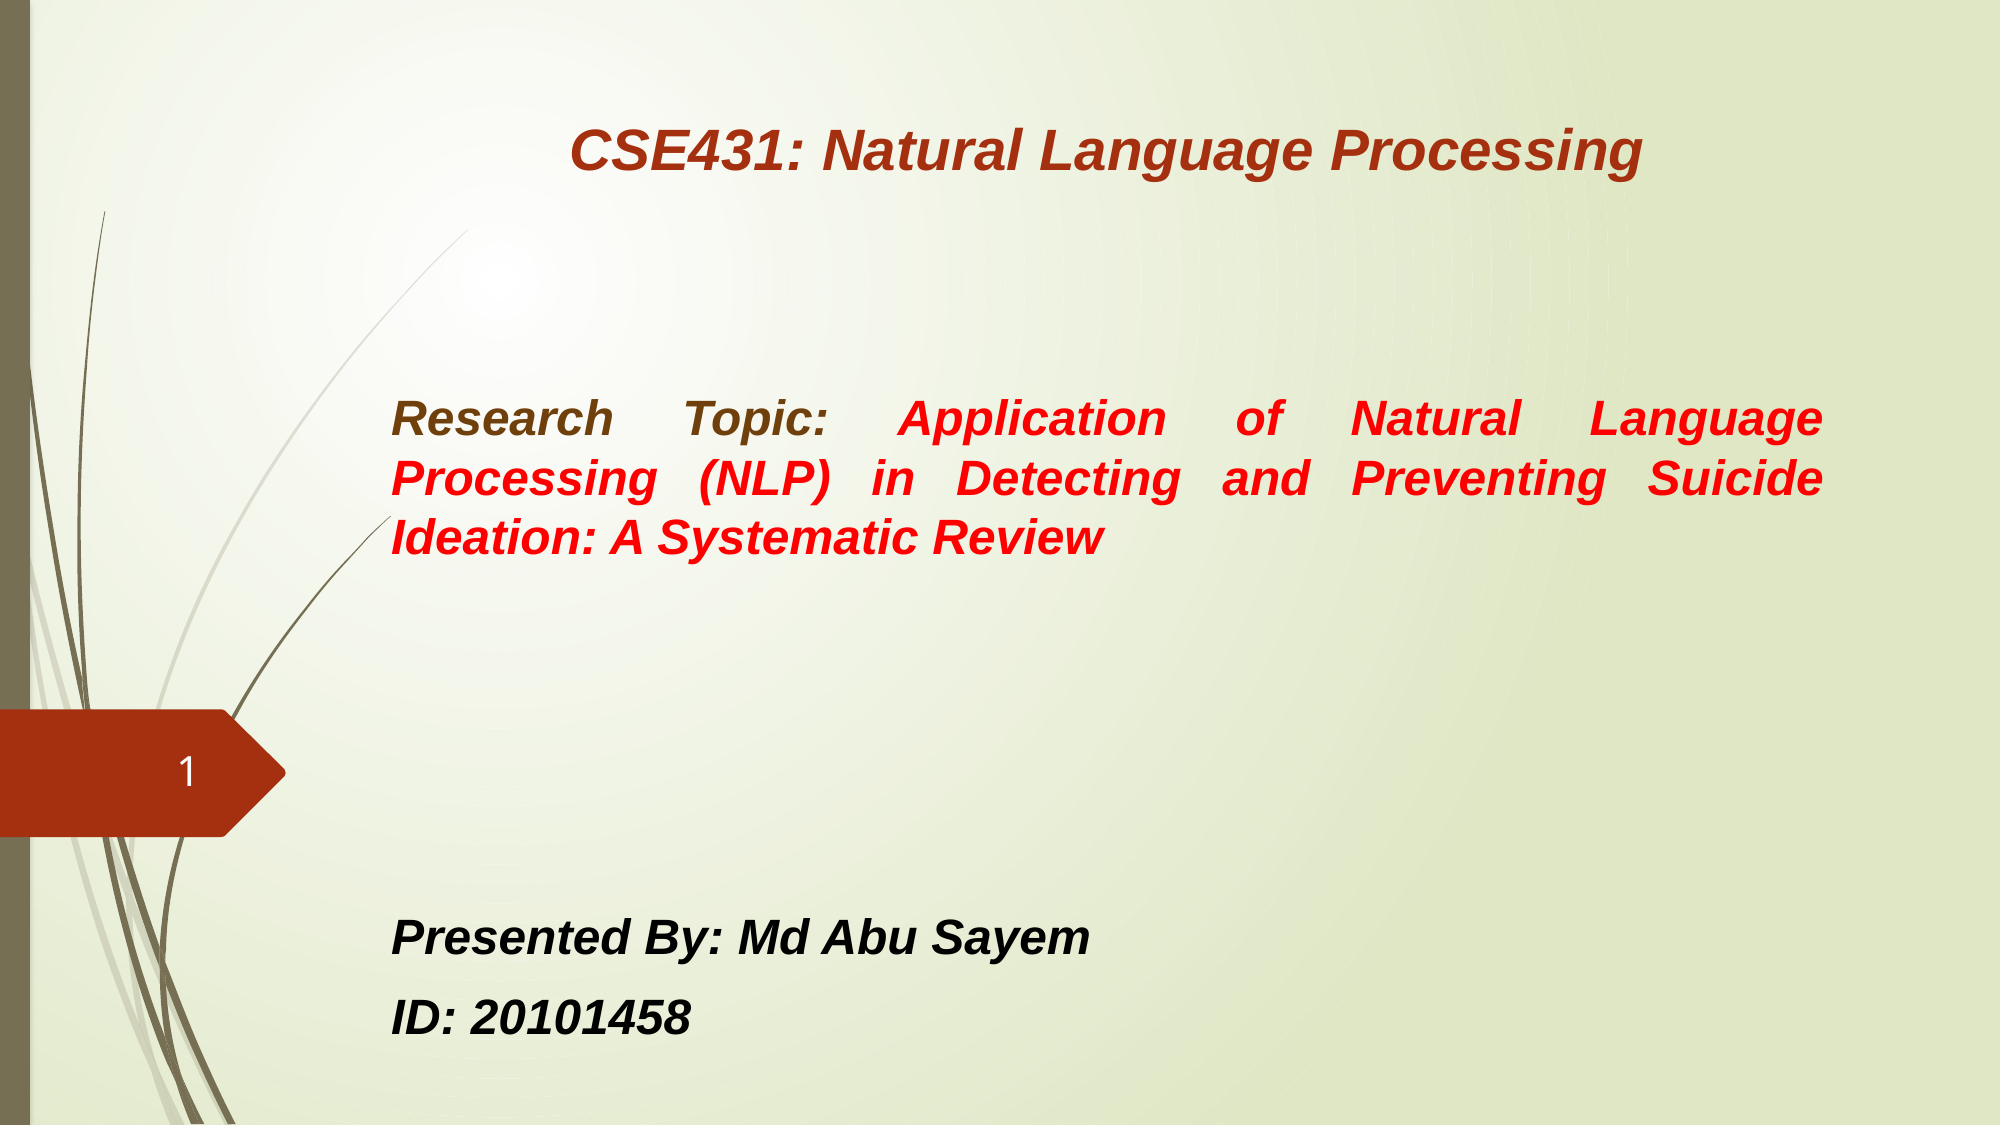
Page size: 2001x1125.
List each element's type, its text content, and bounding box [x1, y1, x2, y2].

subtitle Research Topic: Application of Natural Language Processing (NLP) in Detecting and Preventing Suicide Ideation: A Systematic Review Presented By: Md Abu Sayem ID: 20101458 [376, 218, 1839, 1053]
slide_number 1 [87, 743, 216, 803]
title CSE431: Natural Language Processing [376, 106, 1839, 190]
